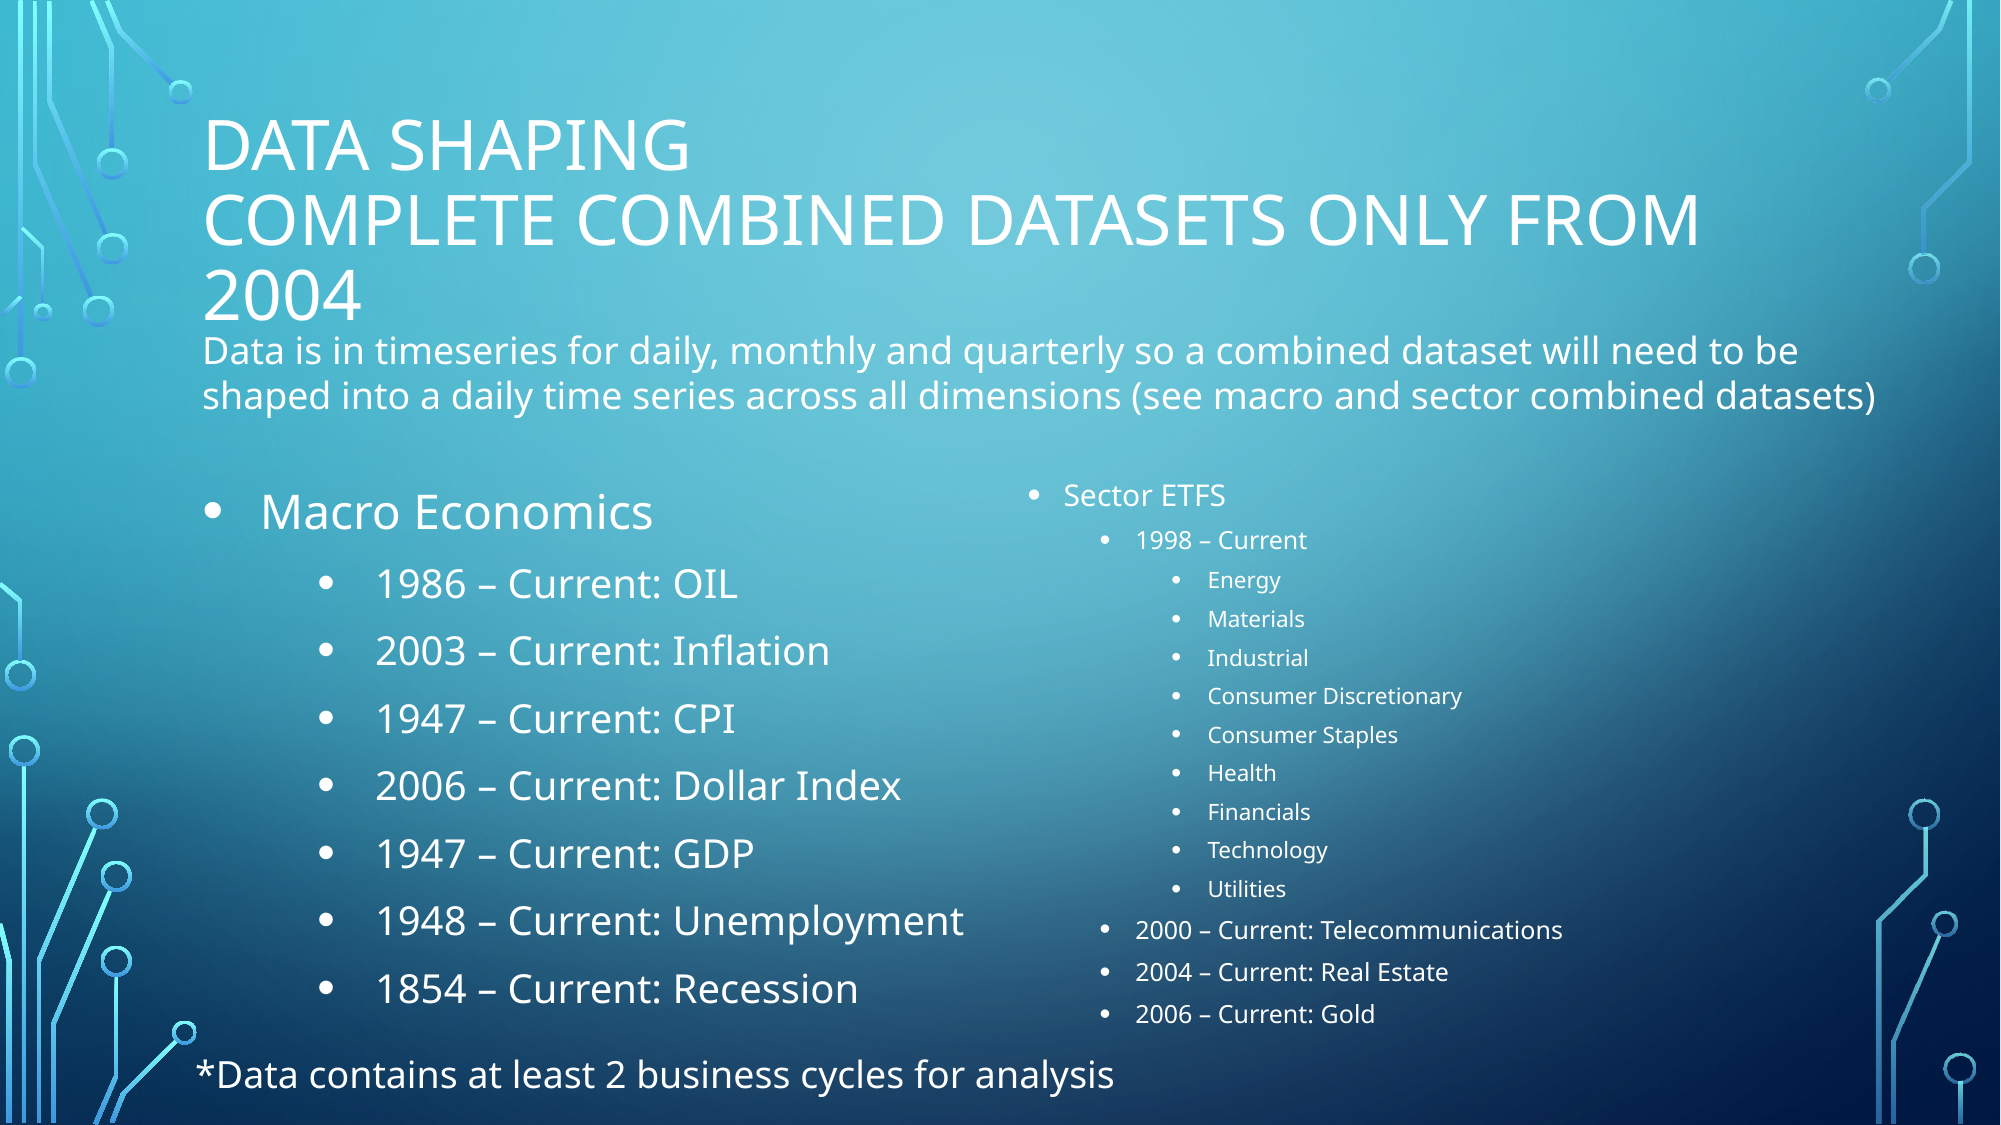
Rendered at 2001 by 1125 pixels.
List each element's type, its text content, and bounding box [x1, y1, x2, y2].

text_box *Data contains at least 2 business cycles for analysis [180, 1043, 1131, 1103]
title Data Shaping Complete Combined datasets only from 2004 [187, 101, 1813, 319]
text_box Data is in timeseries for daily, monthly and quarterly so a combined dataset will need to be shaped into a daily time series across all dimensions (see macro and sector combined datasets) [187, 319, 1950, 425]
list Sector ETFS 1998 – Current Energy Materials Industrial Consumer Discretionary Consumer Staples Health Financials Technology Utilities 2000 – Current: Telecommunications 2004 – Current: Real Estate 2006 – Current: Gold [1012, 462, 1813, 1044]
list Macro Economics 1986 – Current: OIL 2003 – Current: Inflation 1947 – Current: CPI 2006 – Current: Dollar Index 1947 – Current: GDP 1948 – Current: Unemployment 1854 – Current: Recession [187, 462, 988, 1043]
